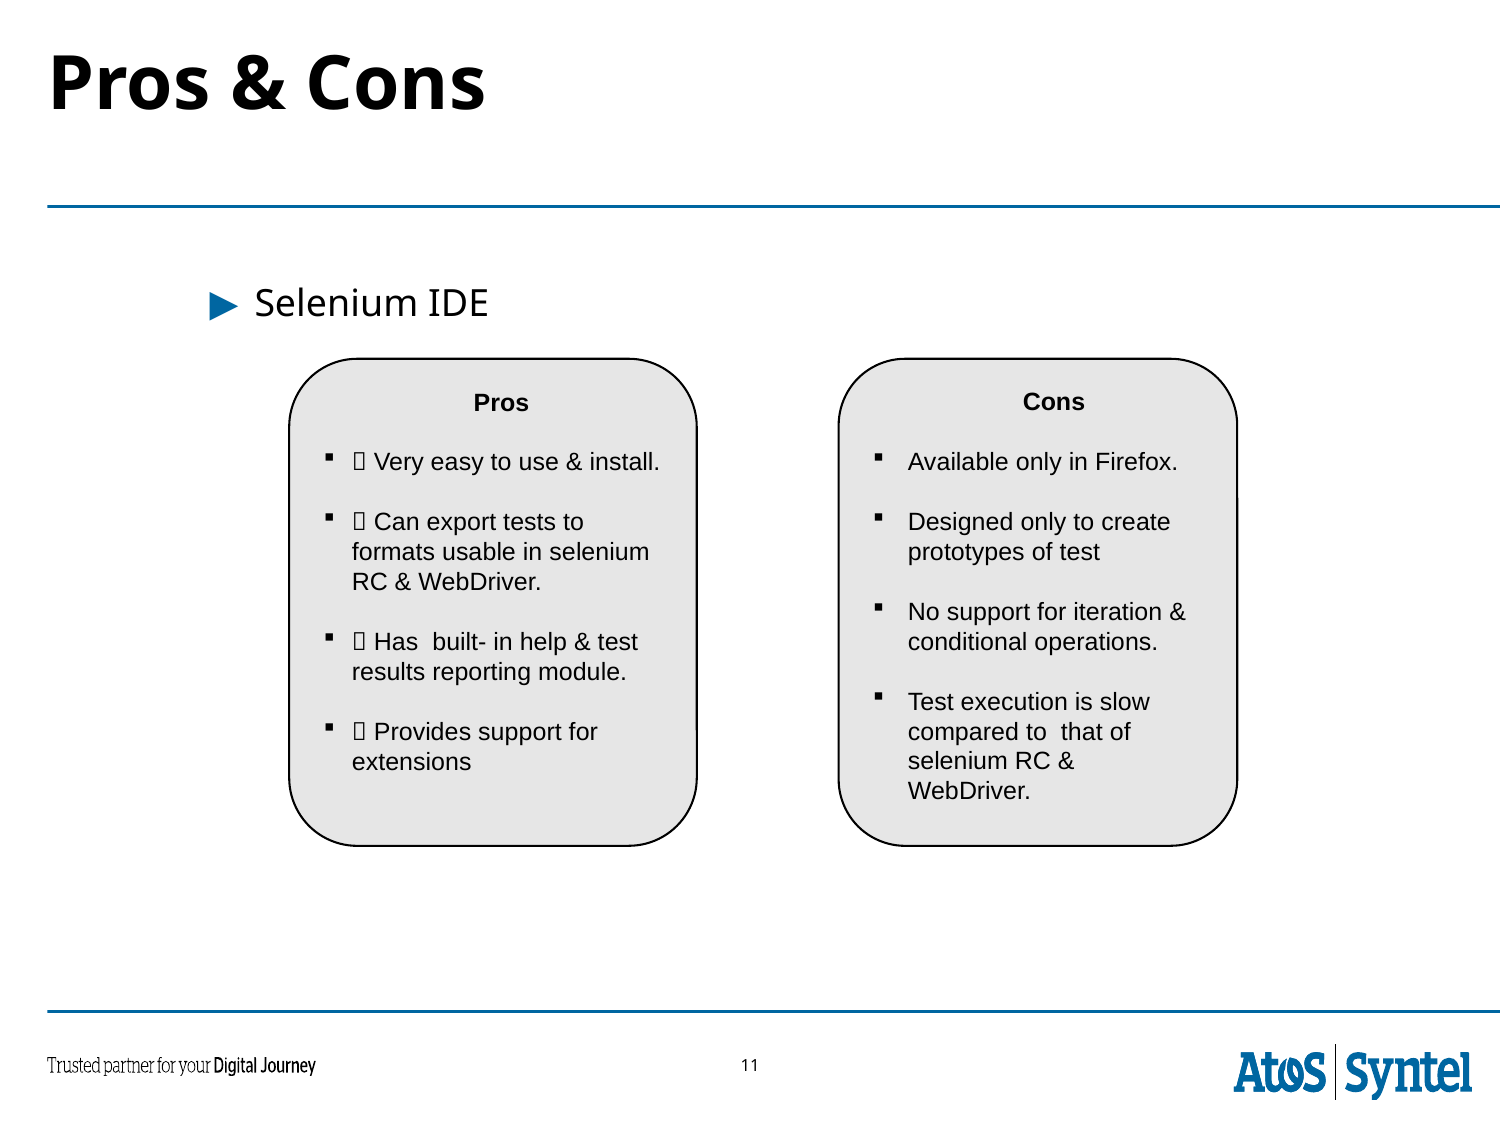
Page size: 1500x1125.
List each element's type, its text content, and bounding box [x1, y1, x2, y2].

list Selenium IDE [209, 279, 1277, 917]
text_box Pros  Very easy to use & install.  Can export tests to formats usable in selenium RC & WebDriver.  Has built- in help & test results reporting module.  Provides support for extensions [289, 358, 697, 846]
title Pros & Cons [47, 26, 1471, 185]
text_box Cons Available only in Firefox. Designed only to create prototypes of test No support for iteration & conditional operations. Test execution is slow compared to that of selenium RC & WebDriver. [838, 358, 1238, 846]
